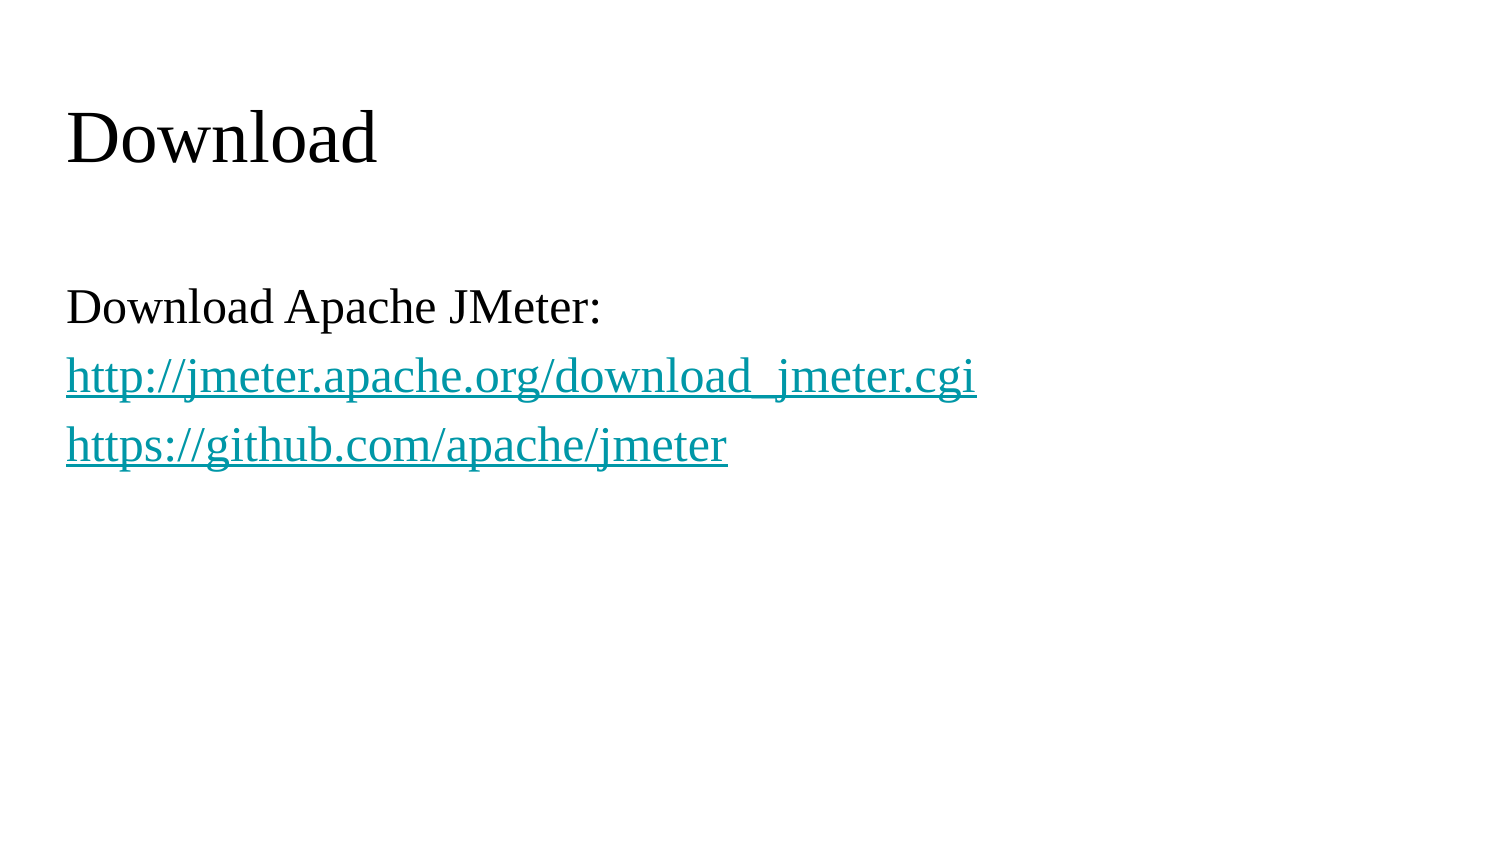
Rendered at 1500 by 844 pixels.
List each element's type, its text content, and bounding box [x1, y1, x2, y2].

title Download [51, 72, 1449, 167]
list Download Apache JMeter: http://jmeter.apache.org/download_jmeter.cgi https://github.com/apache/jmeter [51, 189, 1449, 819]
